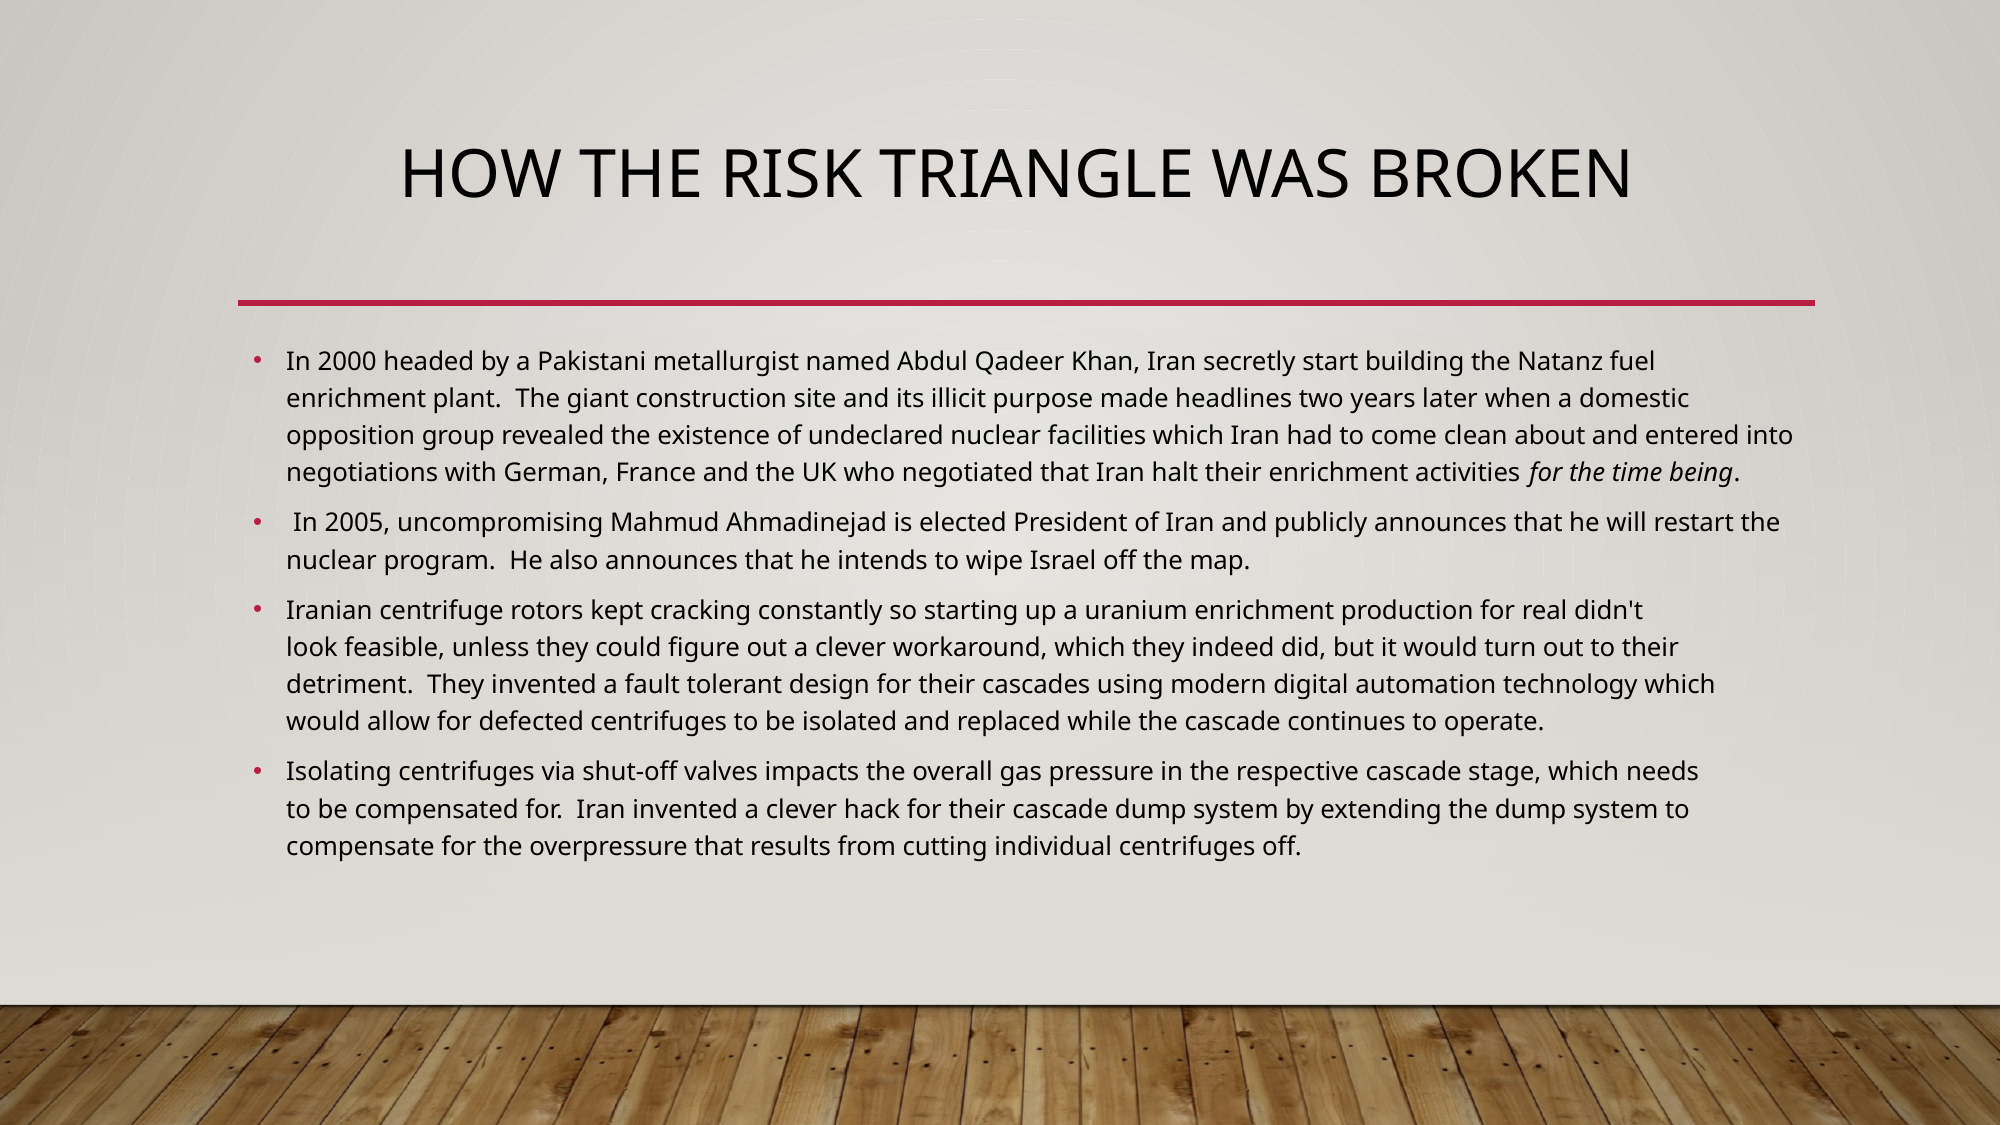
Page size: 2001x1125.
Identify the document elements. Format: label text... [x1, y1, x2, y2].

list In 2000 headed by a Pakistani metallurgist named Abdul Qadeer Khan, Iran secretly start building the Natanz fuel enrichment plant. The giant construction site and its illicit purpose made headlines two years later when a domestic opposition group revealed the existence of undeclared nuclear facilities which Iran had to come clean about and entered into negotiations with German, France and the UK who negotiated that Iran halt their enrichment activities for the time being. In 2005, uncompromising Mahmud Ahmadinejad is elected President of Iran and publicly announces that he will restart the nuclear program. He also announces that he intends to wipe Israel off the map. Iranian centrifuge rotors kept cracking constantly so starting up a uranium enrichment production for real didn't look feasible, unless they could figure out a clever workaround, which they indeed did, but it would turn out to their detriment. They invented a fault tolerant design for their cascades using modern digital automation technology which would allow for defected centrifuges to be isolated and replaced while the cascade continues to operate. Isolating centrifuges via shut-off valves impacts the overall gas pressure in the respective cascade stage, which needs to be compensated for. Iran invented a clever hack for their cascade dump system by extending the dump system to compensate for the overpressure that results from cutting individual centrifuges off. [238, 330, 1814, 897]
picture [0, 1005, 2000, 1125]
title How the risk triangle was broken [238, 131, 1814, 305]
